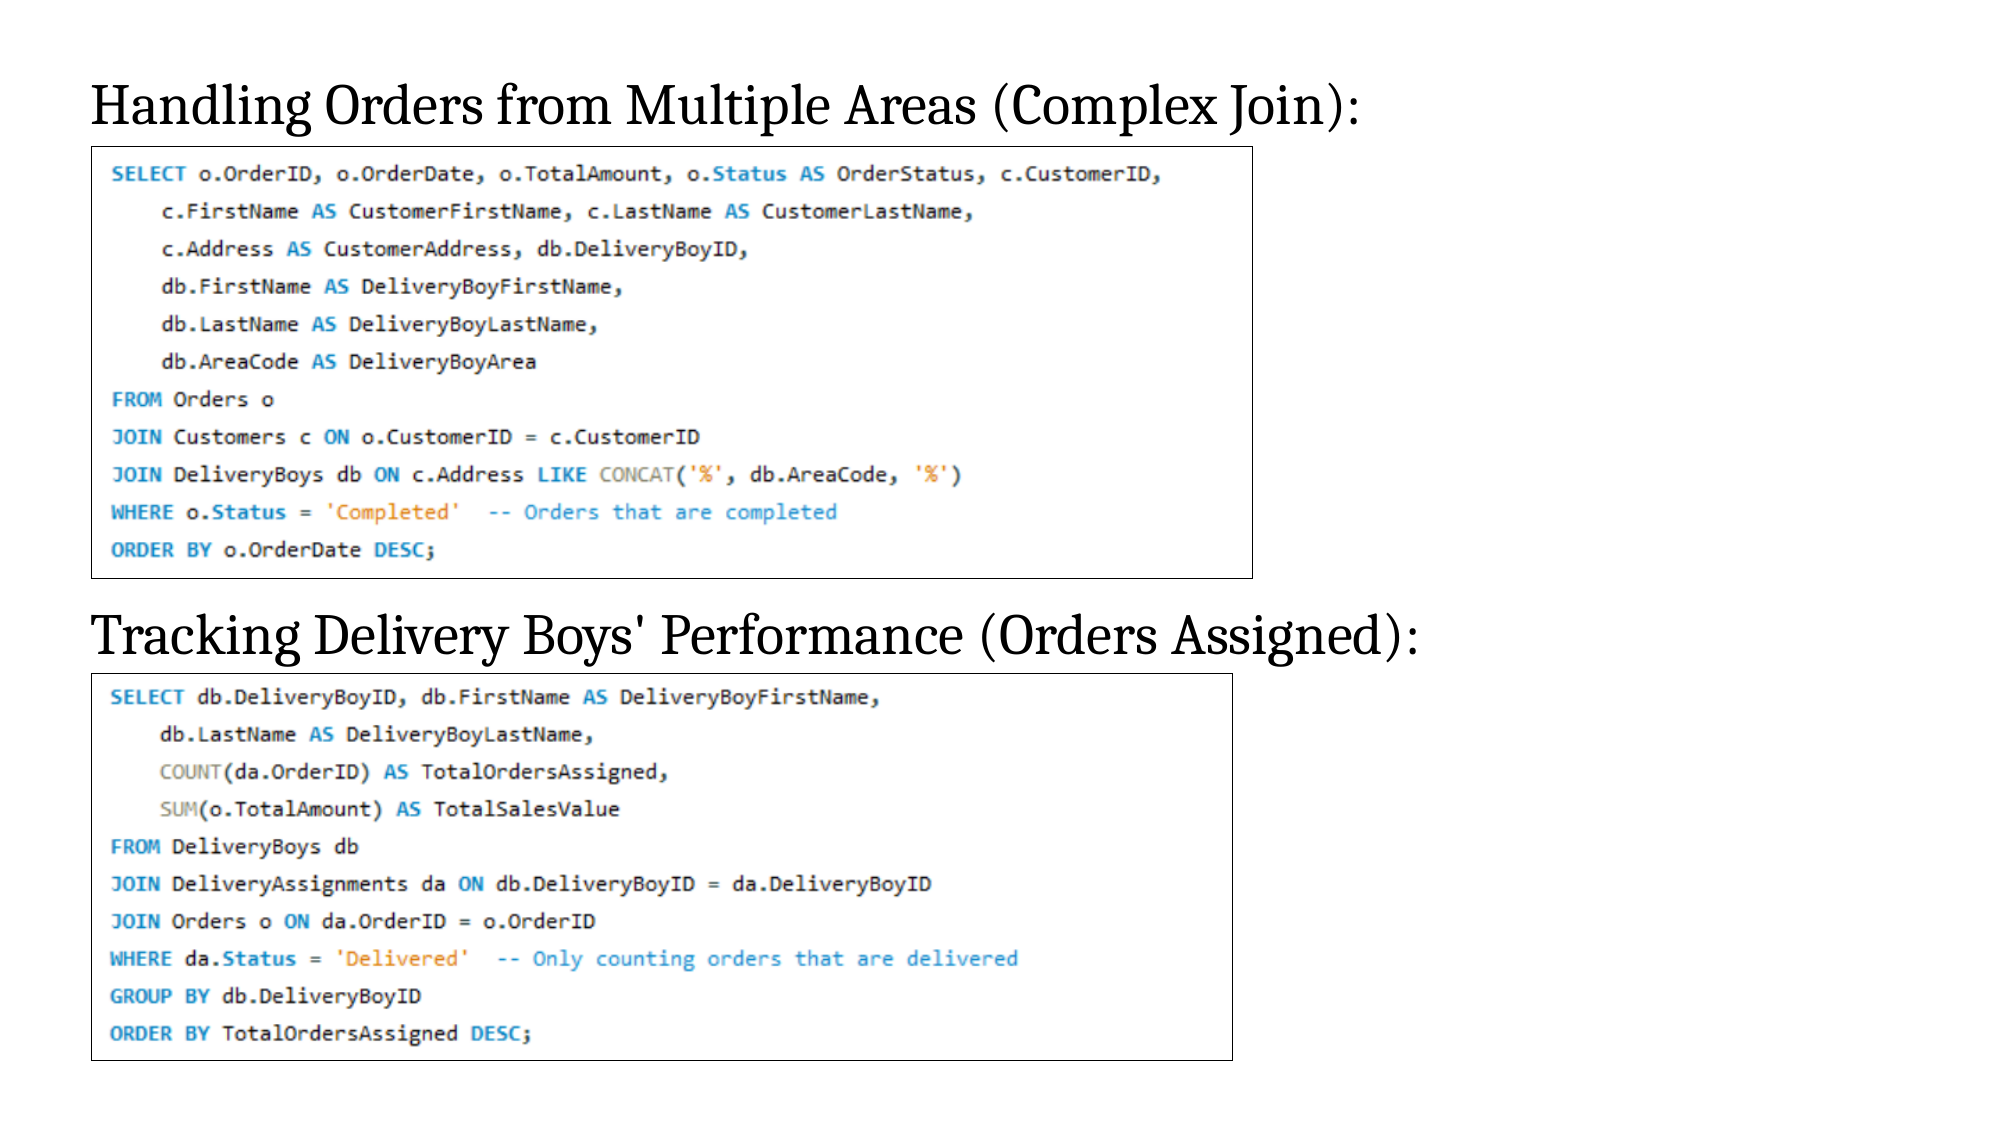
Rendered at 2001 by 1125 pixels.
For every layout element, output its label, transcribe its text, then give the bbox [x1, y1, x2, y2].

list Handling Orders from Multiple Areas (Complex Join): Tracking Delivery Boys' Performance (Orders Assigned): [75, 66, 1909, 1061]
picture [91, 673, 1233, 1062]
picture [90, 146, 1253, 579]
